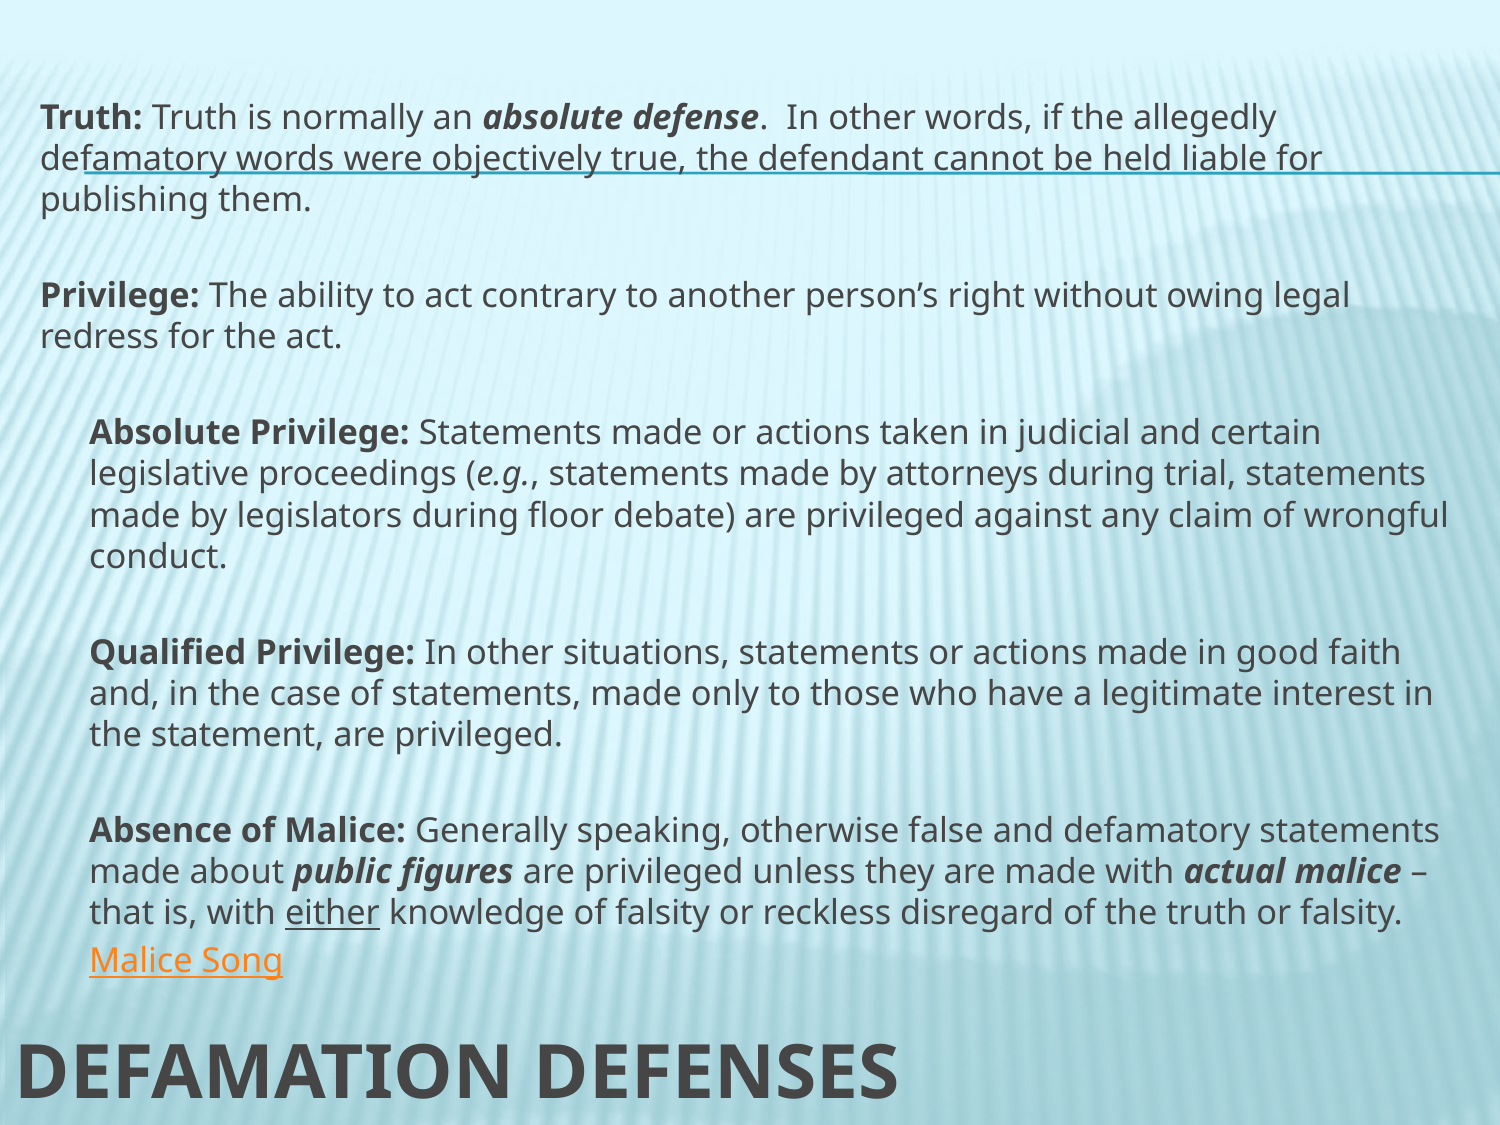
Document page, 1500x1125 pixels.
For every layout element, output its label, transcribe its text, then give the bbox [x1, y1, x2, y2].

list Truth: Truth is normally an absolute defense. In other words, if the allegedly defamatory words were objectively true, the defendant cannot be held liable for publishing them. Privilege: The ability to act contrary to another person’s right without owing legal redress for the act. Absolute Privilege: Statements made or actions taken in judicial and certain legislative proceedings (e.g., statements made by attorneys during trial, statements made by legislators during floor debate) are privileged against any claim of wrongful conduct. Qualified Privilege: In other situations, statements or actions made in good faith and, in the case of statements, made only to those who have a legitimate interest in the statement, are privileged. Absence of Malice: Generally speaking, otherwise false and defamatory statements made about public figures are privileged unless they are made with actual malice – that is, with either knowledge of falsity or reckless disregard of the truth or falsity. Malice Song [24, 87, 1475, 1013]
title DEFAMATION DEFENSES [0, 1012, 1113, 1125]
